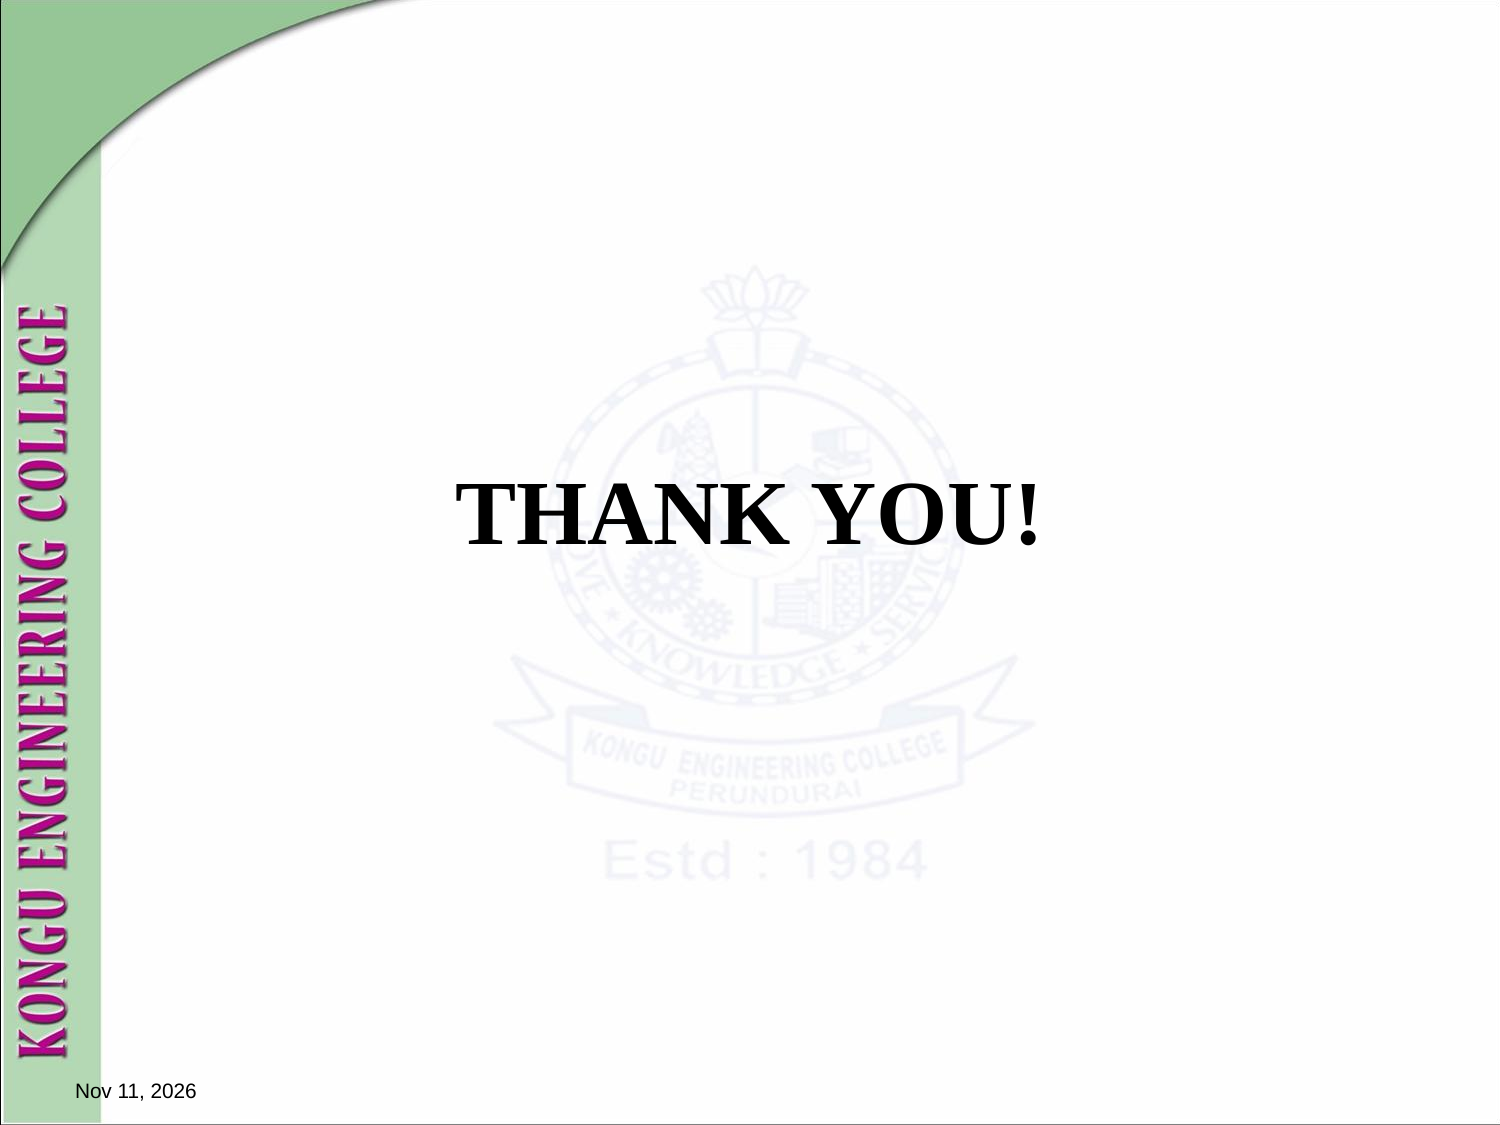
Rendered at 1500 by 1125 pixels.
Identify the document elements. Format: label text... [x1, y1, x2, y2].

picture [0, 0, 1500, 1125]
list THANK YOU! [74, 317, 1426, 1038]
slide_number 4-Apr-18 [75, 1042, 425, 1103]
